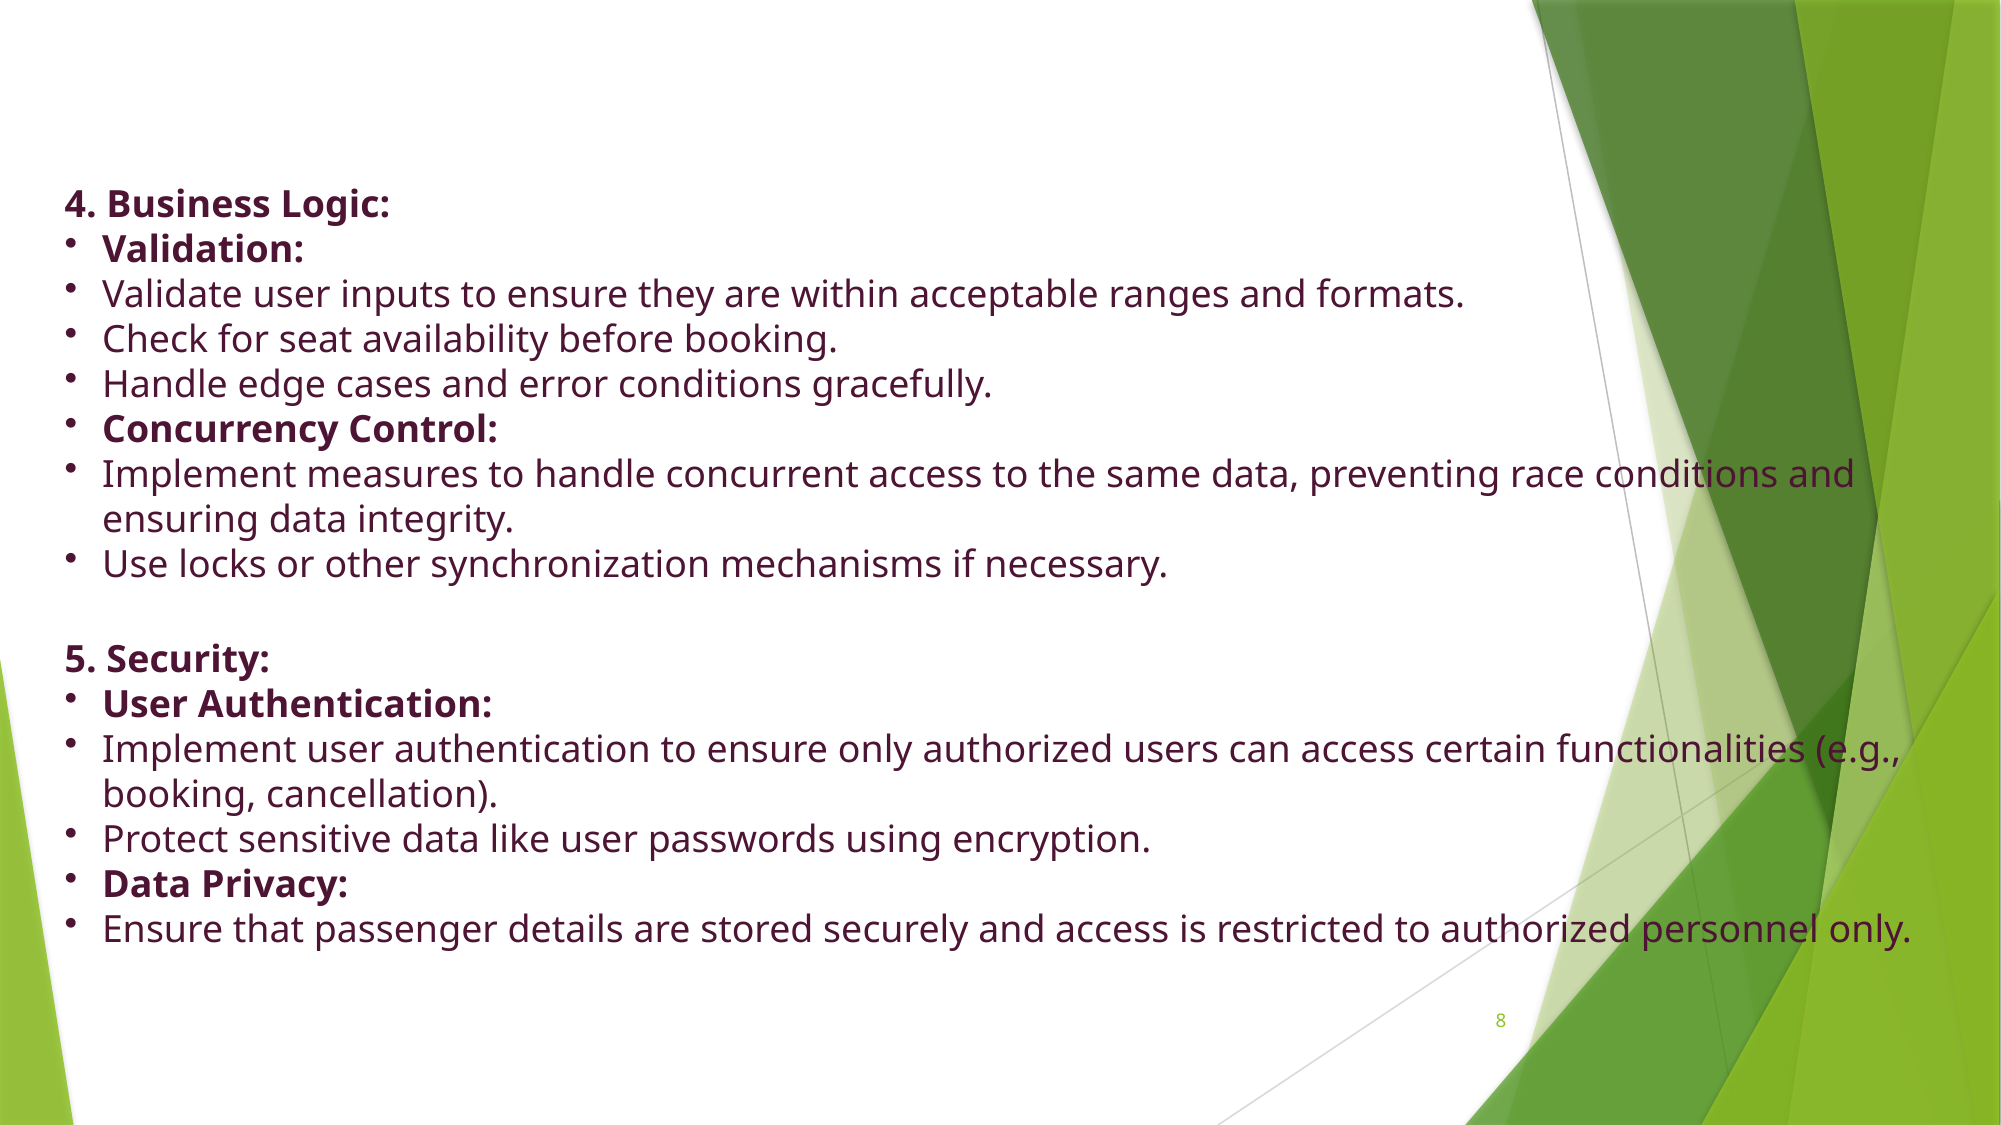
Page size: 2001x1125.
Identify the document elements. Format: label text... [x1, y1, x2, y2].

text_box 5. Security: User Authentication: Implement user authentication to ensure only authorized users can access certain functionalities (e.g., booking, cancellation). Protect sensitive data like user passwords using encryption. Data Privacy: Ensure that passenger details are stored securely and access is restricted to authorized personnel only. [49, 627, 1950, 1003]
slide_number 8 [1409, 1003, 1522, 1051]
text_box 4. Business Logic:​ Validation:​ Validate user inputs to ensure they are within acceptable ranges and formats.​ Check for seat availability before booking.​ Handle edge cases and error conditions gracefully.​ Concurrency Control:​ Implement measures to handle concurrent access to the same data, preventing race conditions and ensuring data integrity.​ Use locks or other synchronization mechanisms if necessary. [49, 172, 1981, 593]
